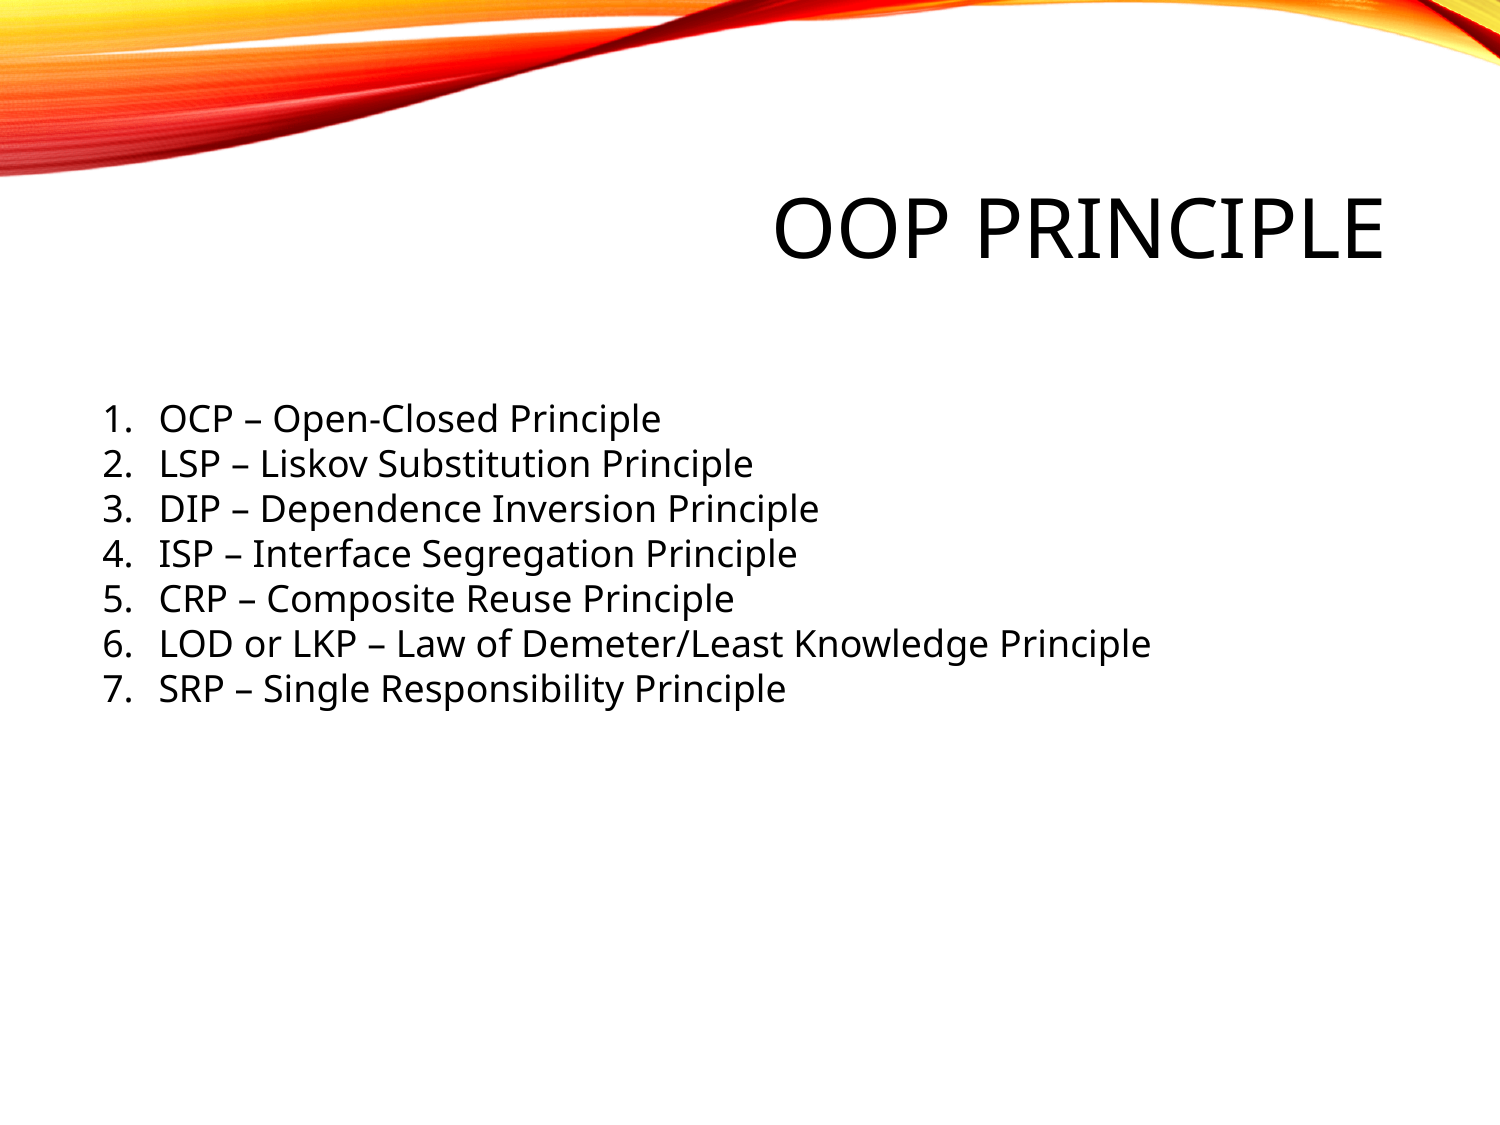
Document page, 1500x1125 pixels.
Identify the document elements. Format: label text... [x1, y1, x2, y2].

picture [0, 0, 1500, 178]
text_box OCP – Open-Closed Principle LSP – Liskov Substitution Principle DIP – Dependence Inversion Principle ISP – Interface Segregation Principle CRP – Composite Reuse Principle LOD or LKP – Law of Demeter/Least Knowledge Principle SRP – Single Responsibility Principle [87, 387, 1375, 718]
title OOP principle [356, 125, 1403, 338]
